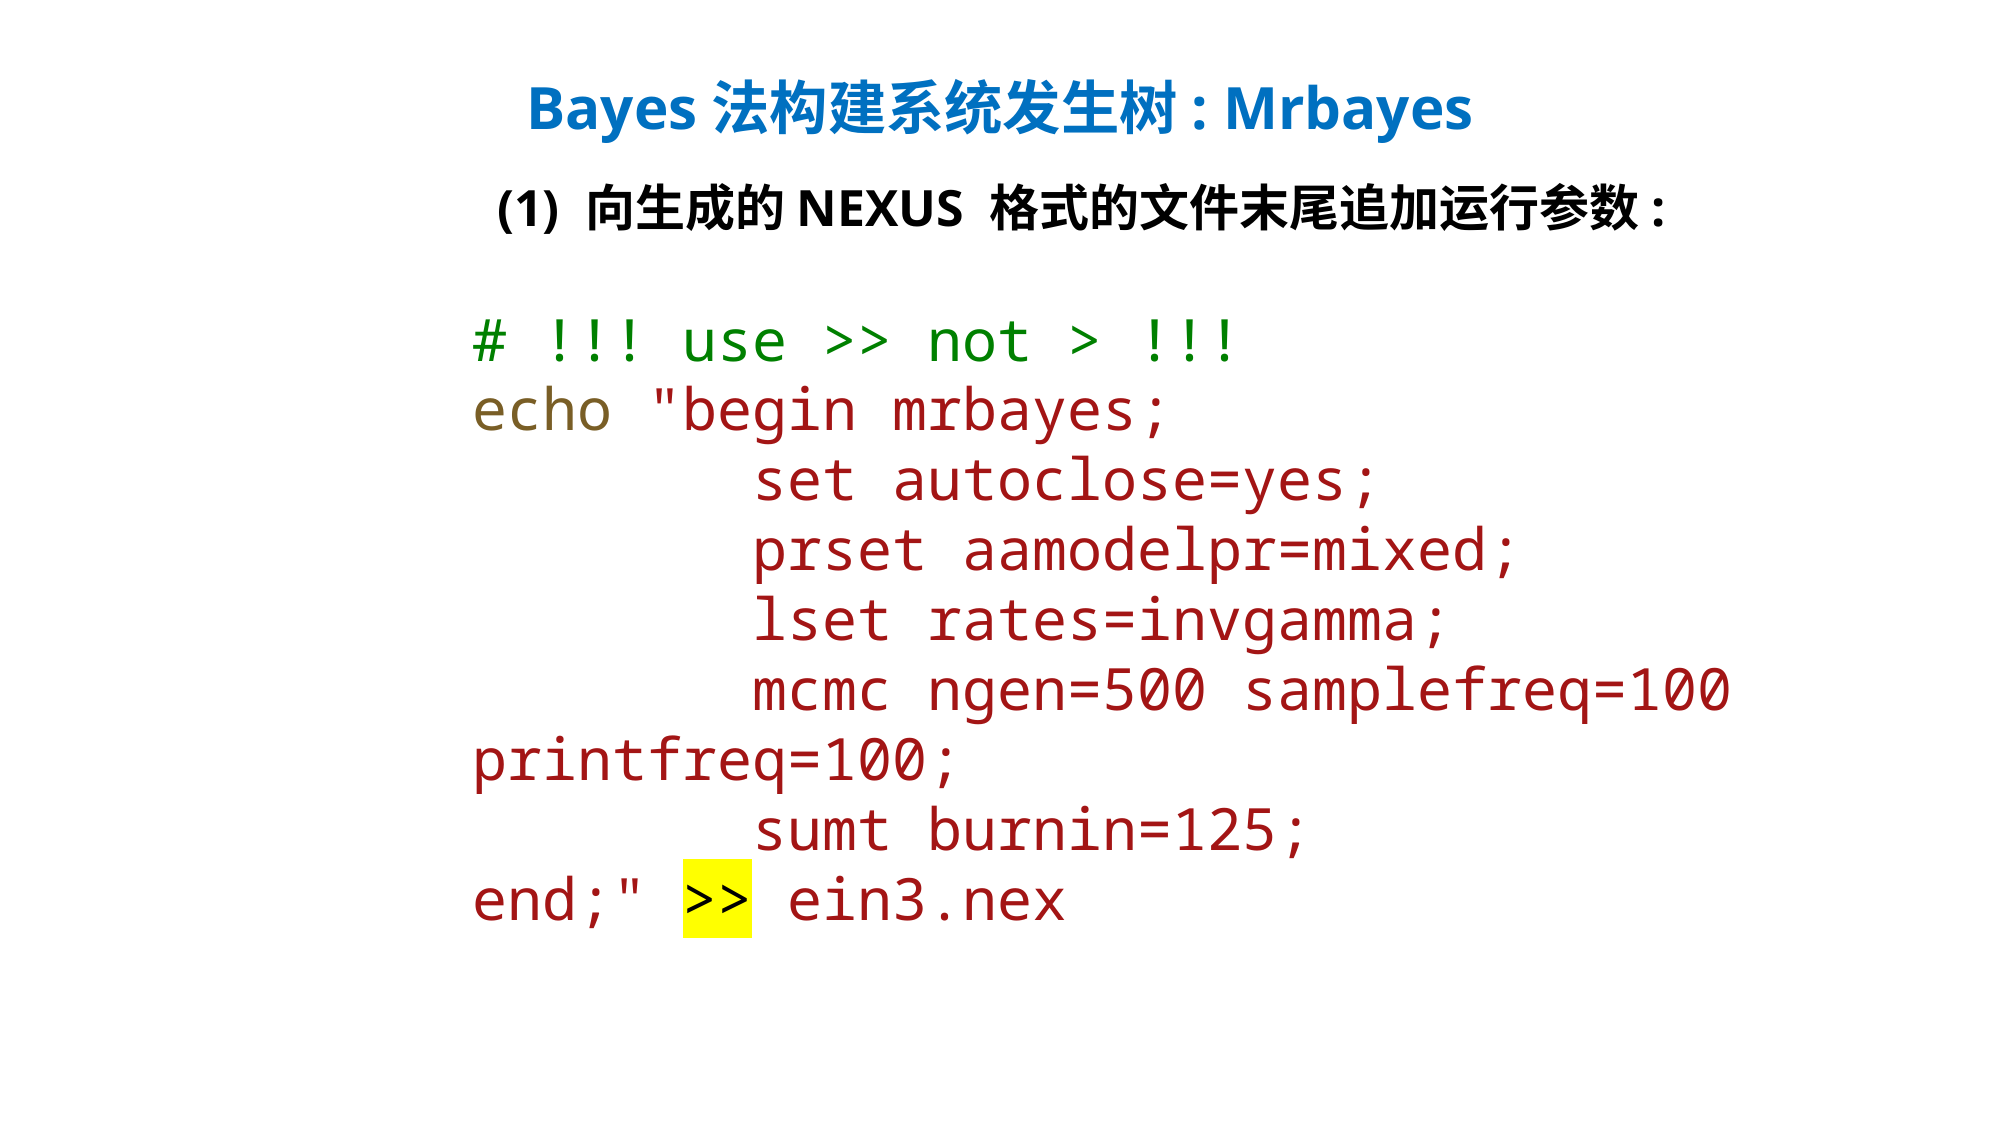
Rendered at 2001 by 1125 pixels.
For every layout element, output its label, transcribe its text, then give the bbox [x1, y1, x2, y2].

text_box # !!! use >> not > !!! echo "begin mrbayes; set autoclose=yes; prset aamodelpr=mixed; lset rates=invgamma; mcmc ngen=500 samplefreq=100 printfreq=100; sumt burnin=125; end;" >> ein3.nex [457, 295, 1818, 1010]
text_box (1) 向生成的NEXUS 格式的文件末尾追加运行参数: [482, 169, 1681, 245]
text_box Bayes法构建系统发生树: Mrbayes [0, 63, 2000, 149]
